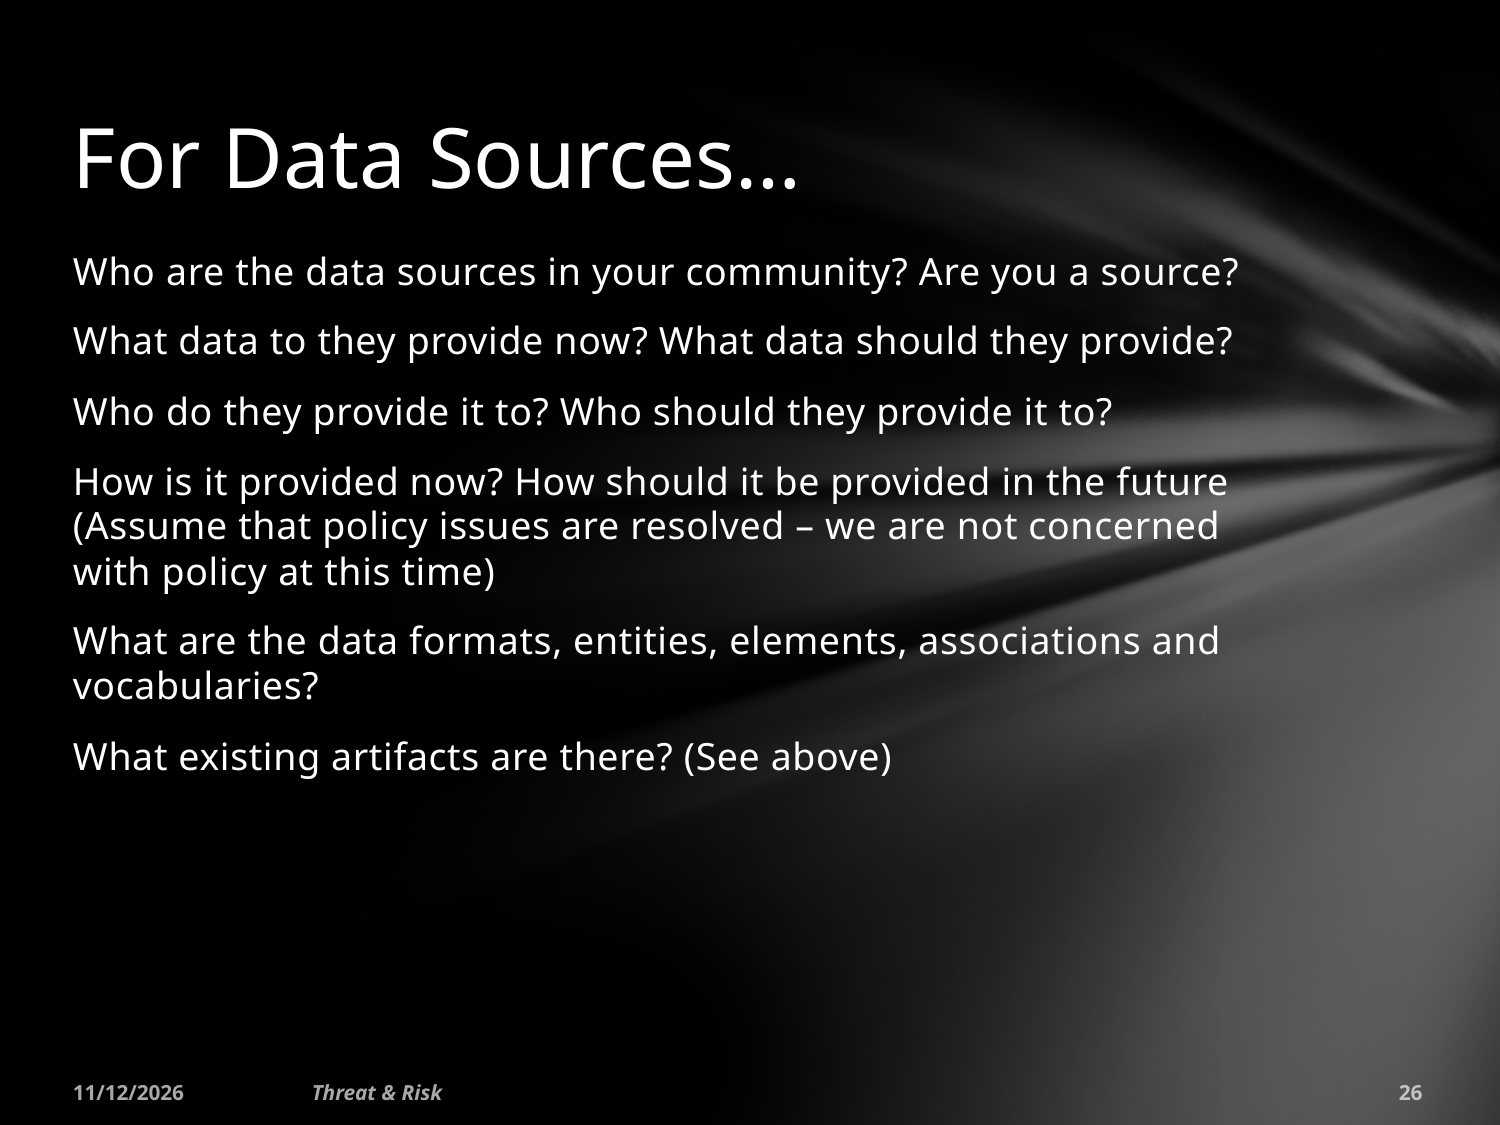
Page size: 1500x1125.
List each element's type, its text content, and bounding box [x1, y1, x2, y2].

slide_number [57, 1073, 296, 1115]
title For Data Sources… [57, 37, 1318, 213]
list Who are the data sources in your community? Are you a source? What data to they provide now? What data should they provide? Who do they provide it to? Who should they provide it to? How is it provided now? How should it be provided in the future (Assume that policy issues are resolved – we are not concerned with policy at this time) What are the data formats, entities, elements, associations and vocabularies? What existing artifacts are there? (See above) [57, 239, 1318, 1015]
slide_number 26 [1293, 1073, 1438, 1115]
footer Threat & Risk [296, 1073, 968, 1115]
